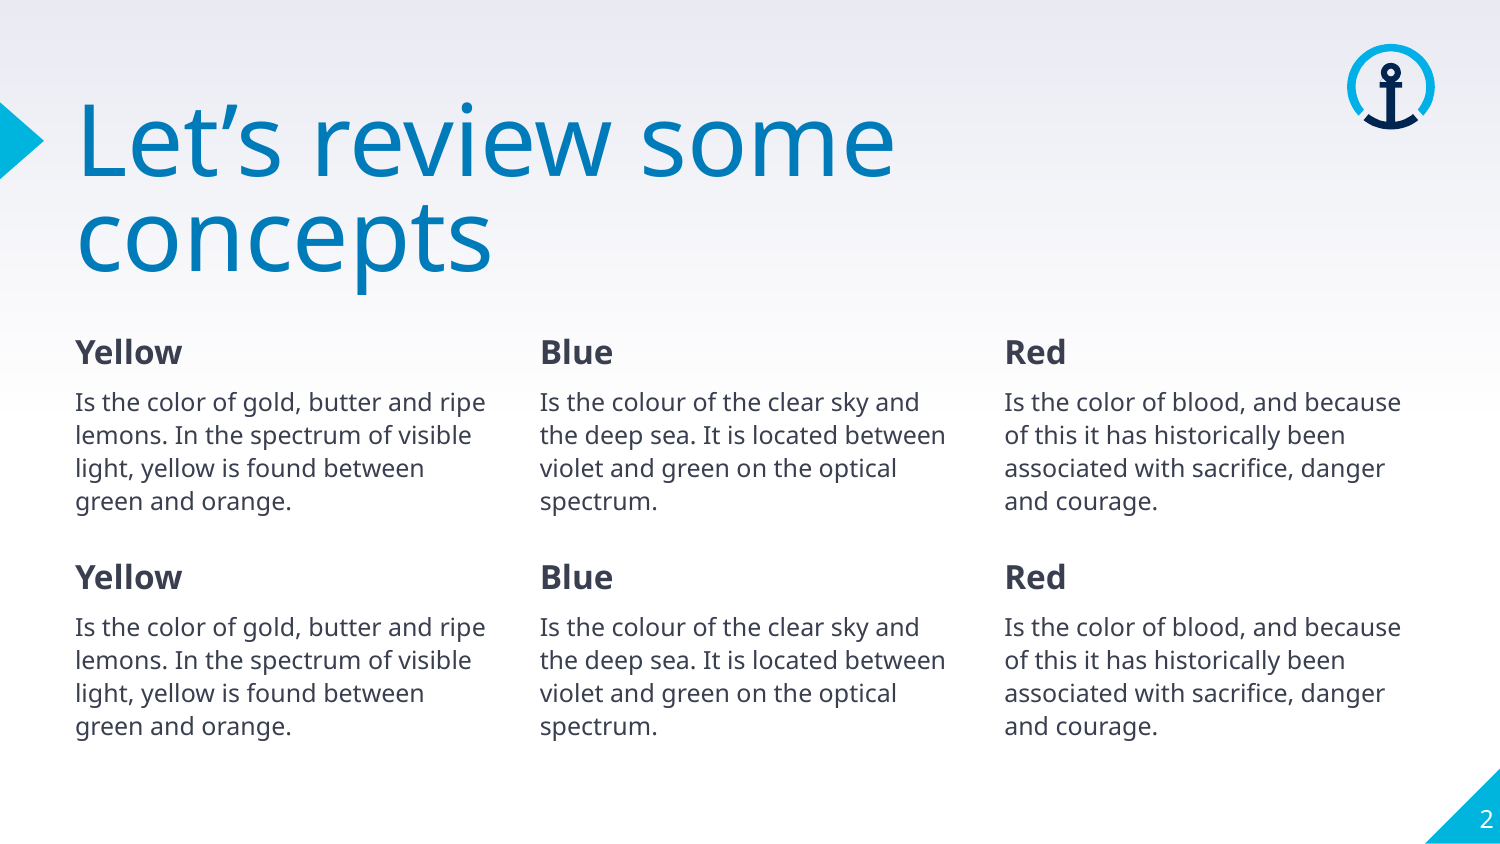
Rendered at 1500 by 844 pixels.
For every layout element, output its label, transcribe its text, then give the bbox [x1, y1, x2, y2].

slide_number 2 [1418, 760, 1494, 838]
list Red Is the color of blood, and because of this it has historically been associated with sacrifice, danger and courage. [1004, 327, 1425, 549]
list Red Is the color of blood, and because of this it has historically been associated with sacrifice, danger and courage. [1004, 552, 1425, 774]
list Blue Is the colour of the clear sky and the deep sea. It is located between violet and green on the optical spectrum. [539, 552, 961, 774]
list Yellow Is the color of gold, butter and ripe lemons. In the spectrum of visible light, yellow is found between green and orange. [75, 552, 496, 774]
list Yellow Is the color of gold, butter and ripe lemons. In the spectrum of visible light, yellow is found between green and orange. [75, 327, 496, 549]
list Blue Is the colour of the clear sky and the deep sea. It is located between violet and green on the optical spectrum. [539, 327, 961, 549]
title Let’s review some concepts [75, 99, 1001, 277]
